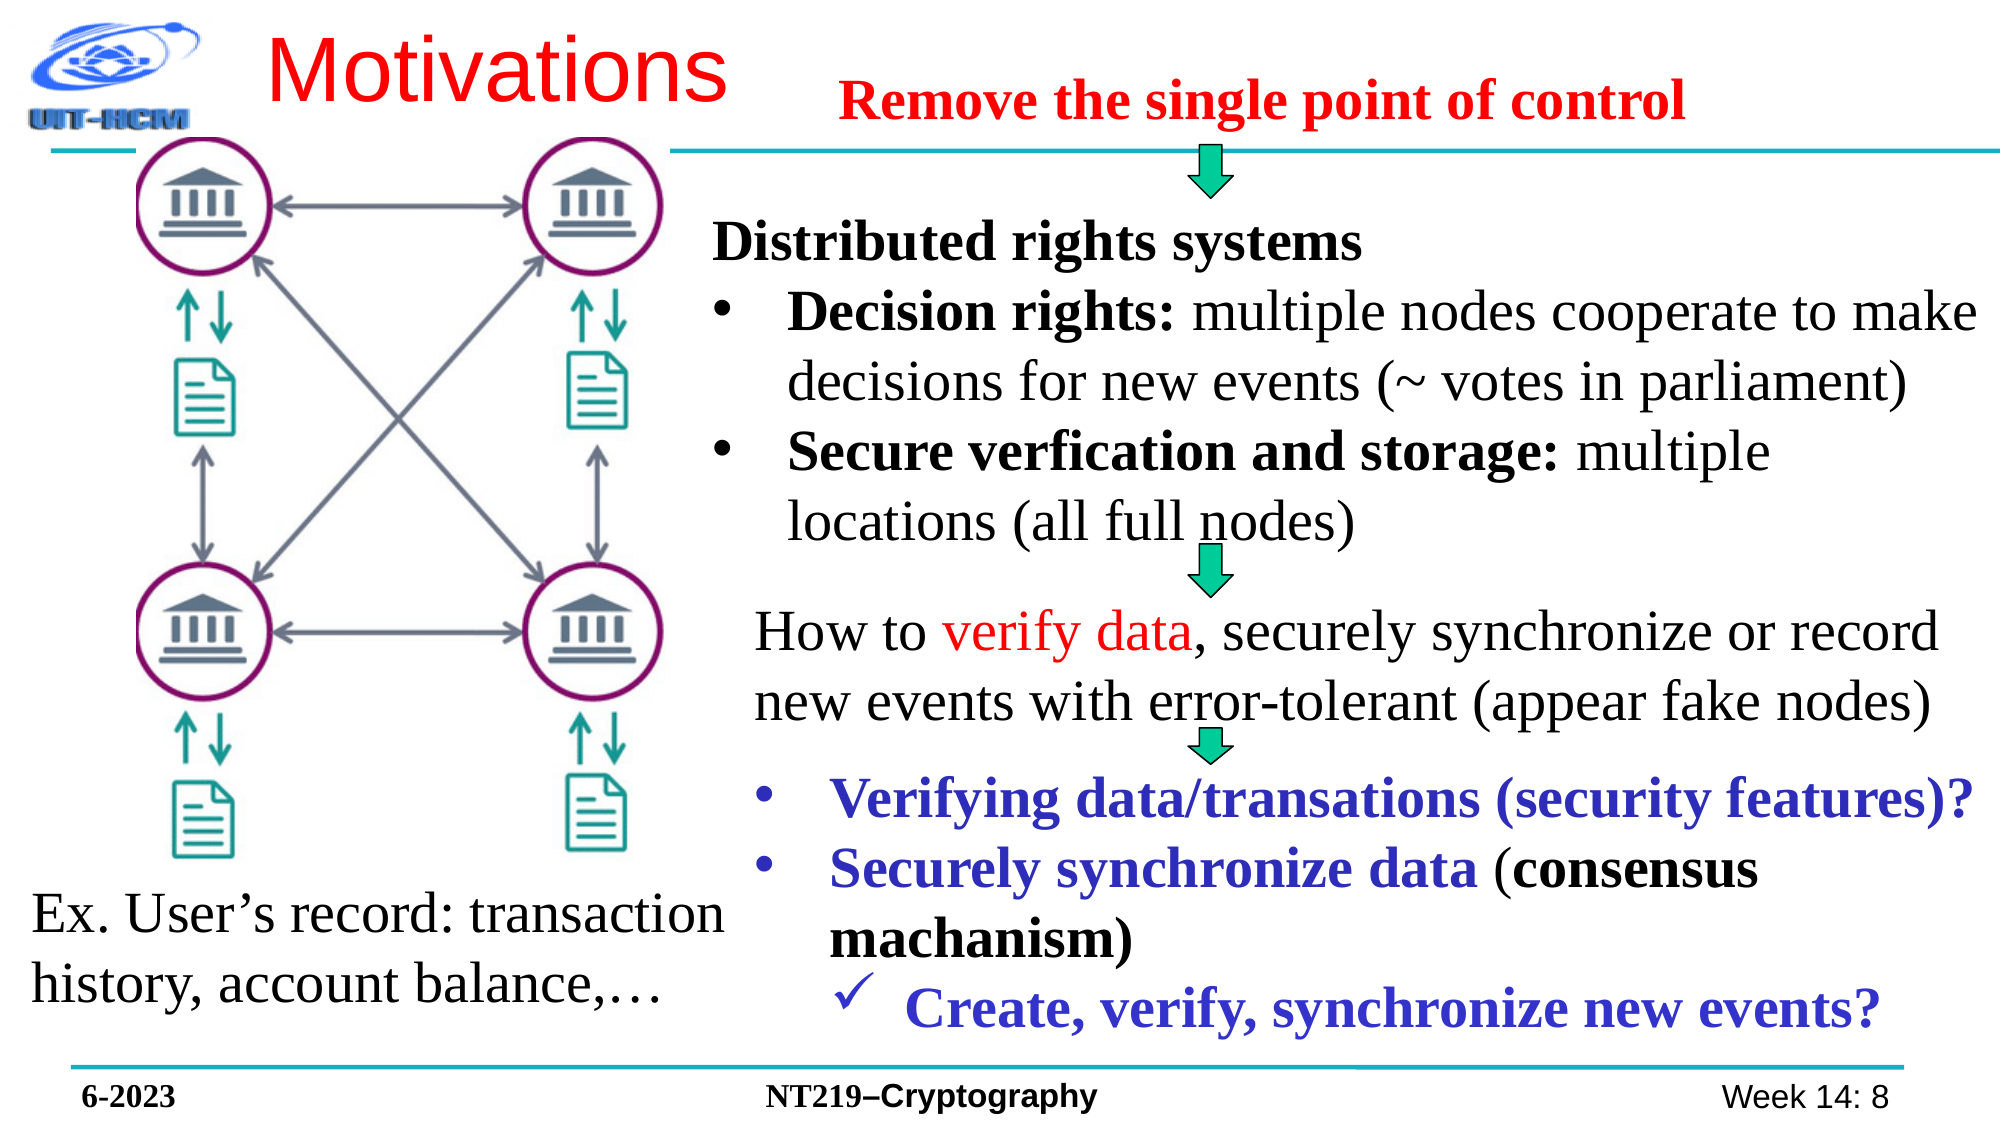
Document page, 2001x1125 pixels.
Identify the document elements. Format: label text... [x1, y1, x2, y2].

text_box Verifying data/transations (security features)? Securely synchronize data (consensus machanism) Create, verify, synchronize new events? [740, 751, 2000, 1047]
text_box Distributed rights systems Decision rights: multiple nodes cooperate to make decisions for new events (~ votes in parliament) Secure verfication and storage: multiple locations (all full nodes) [697, 194, 2000, 560]
text_box [1188, 543, 1234, 598]
text_box How to verify data, securely synchronize or record new events with error-tolerant (appear fake nodes) [740, 585, 1970, 740]
text_box [1188, 727, 1234, 751]
text_box [1188, 144, 1234, 199]
text_box Remove the single point of control [676, 54, 1851, 139]
picture [7, 9, 670, 874]
title Motivations [250, 0, 1456, 130]
text_box Ex. User’s record: transaction history, account balance,… [16, 867, 740, 1022]
